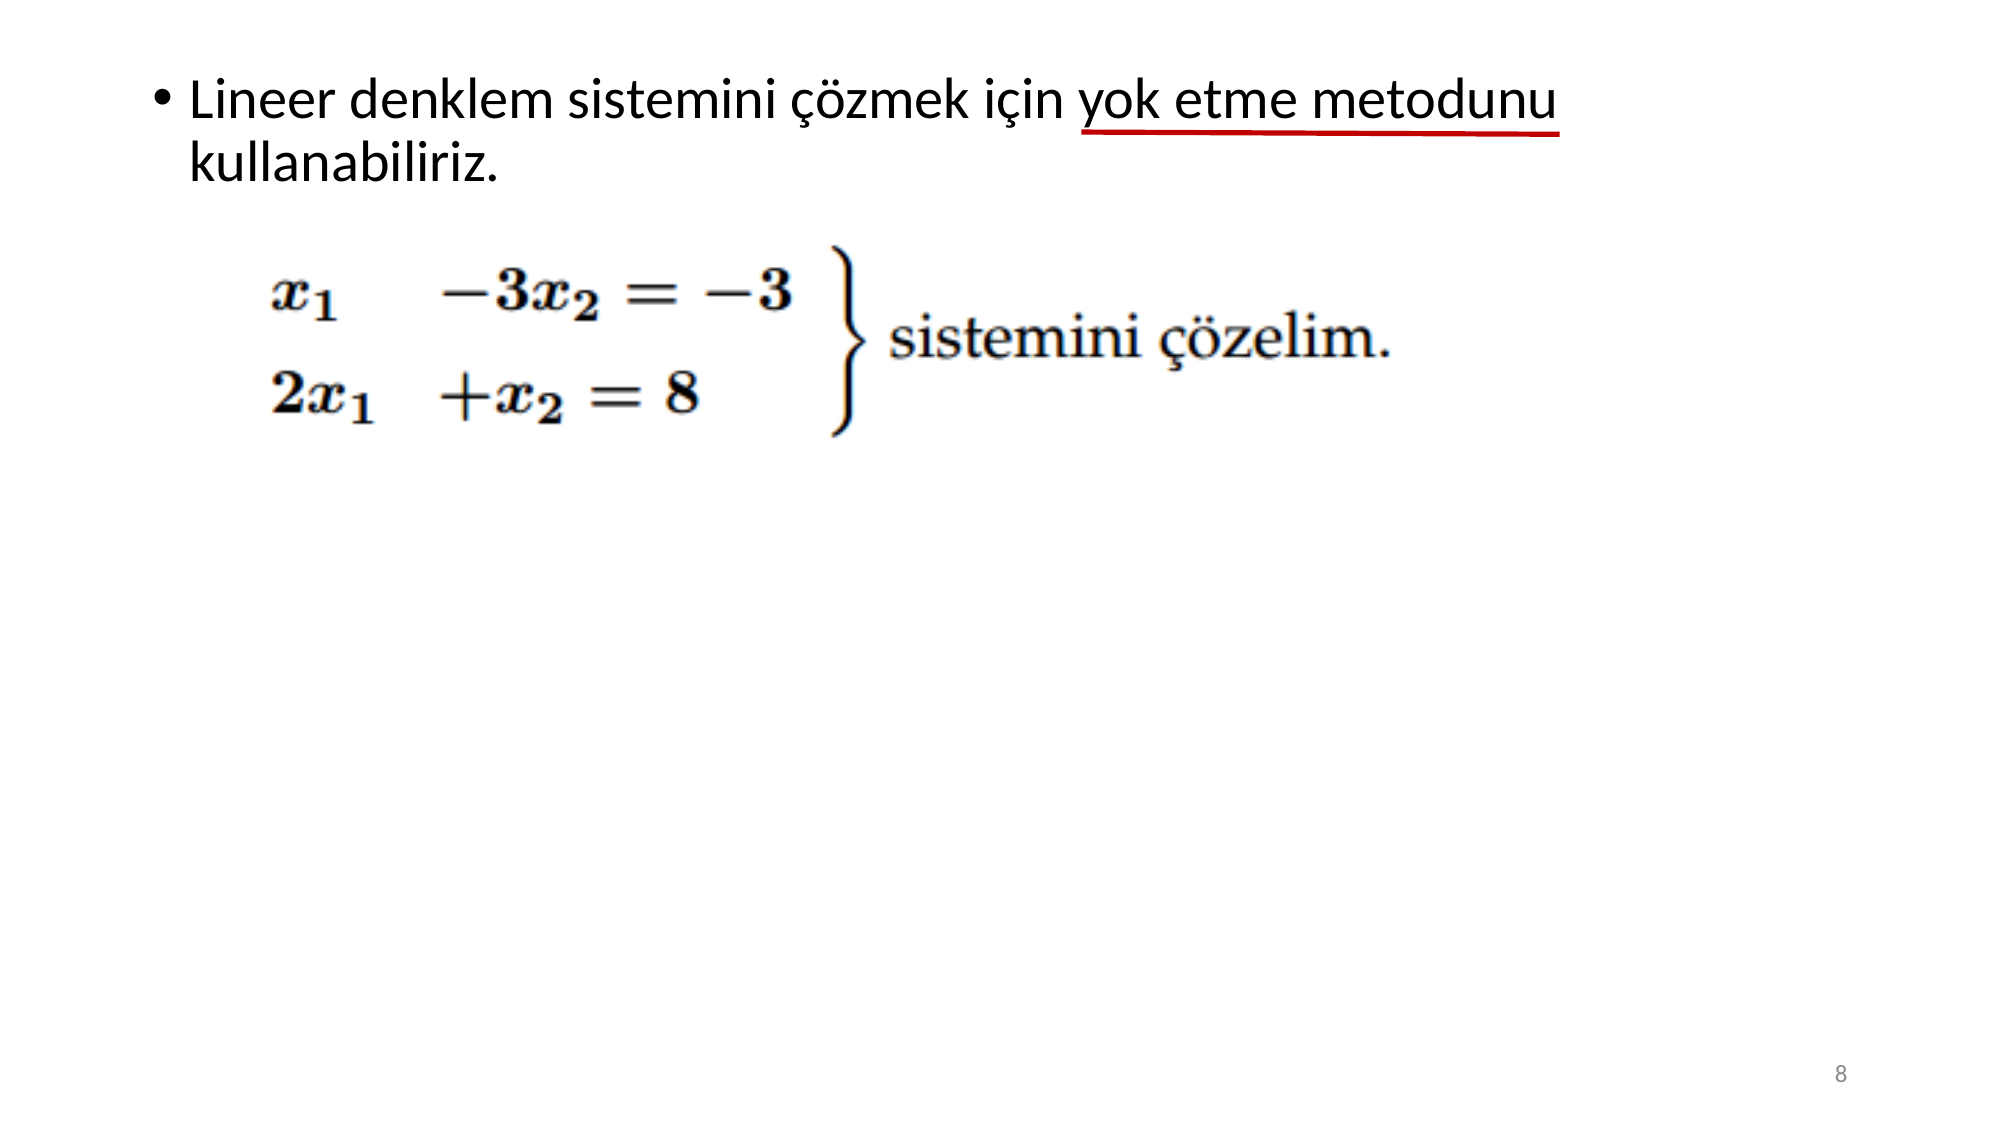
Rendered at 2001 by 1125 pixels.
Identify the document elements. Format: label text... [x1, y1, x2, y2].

slide_number 8 [1412, 1042, 1863, 1103]
picture [257, 241, 1398, 444]
list Lineer denklem sistemini çözmek için yok etme metodunu kullanabiliriz. [137, 60, 1863, 1014]
